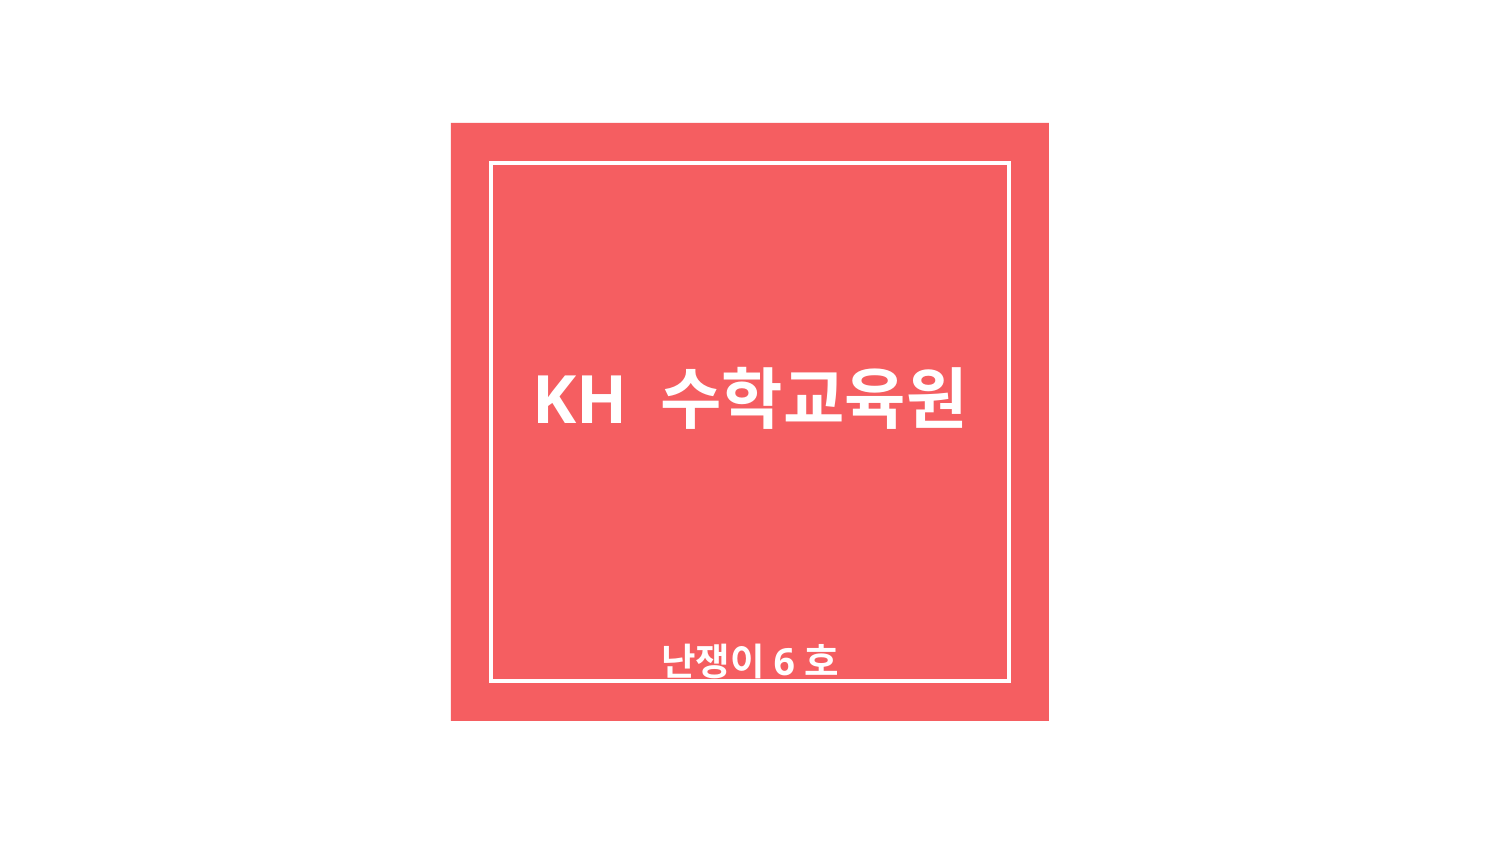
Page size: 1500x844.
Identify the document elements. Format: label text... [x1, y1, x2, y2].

title KH 수학교육원 [507, 266, 993, 464]
subtitle 난쟁이6호 [51, 464, 1449, 699]
